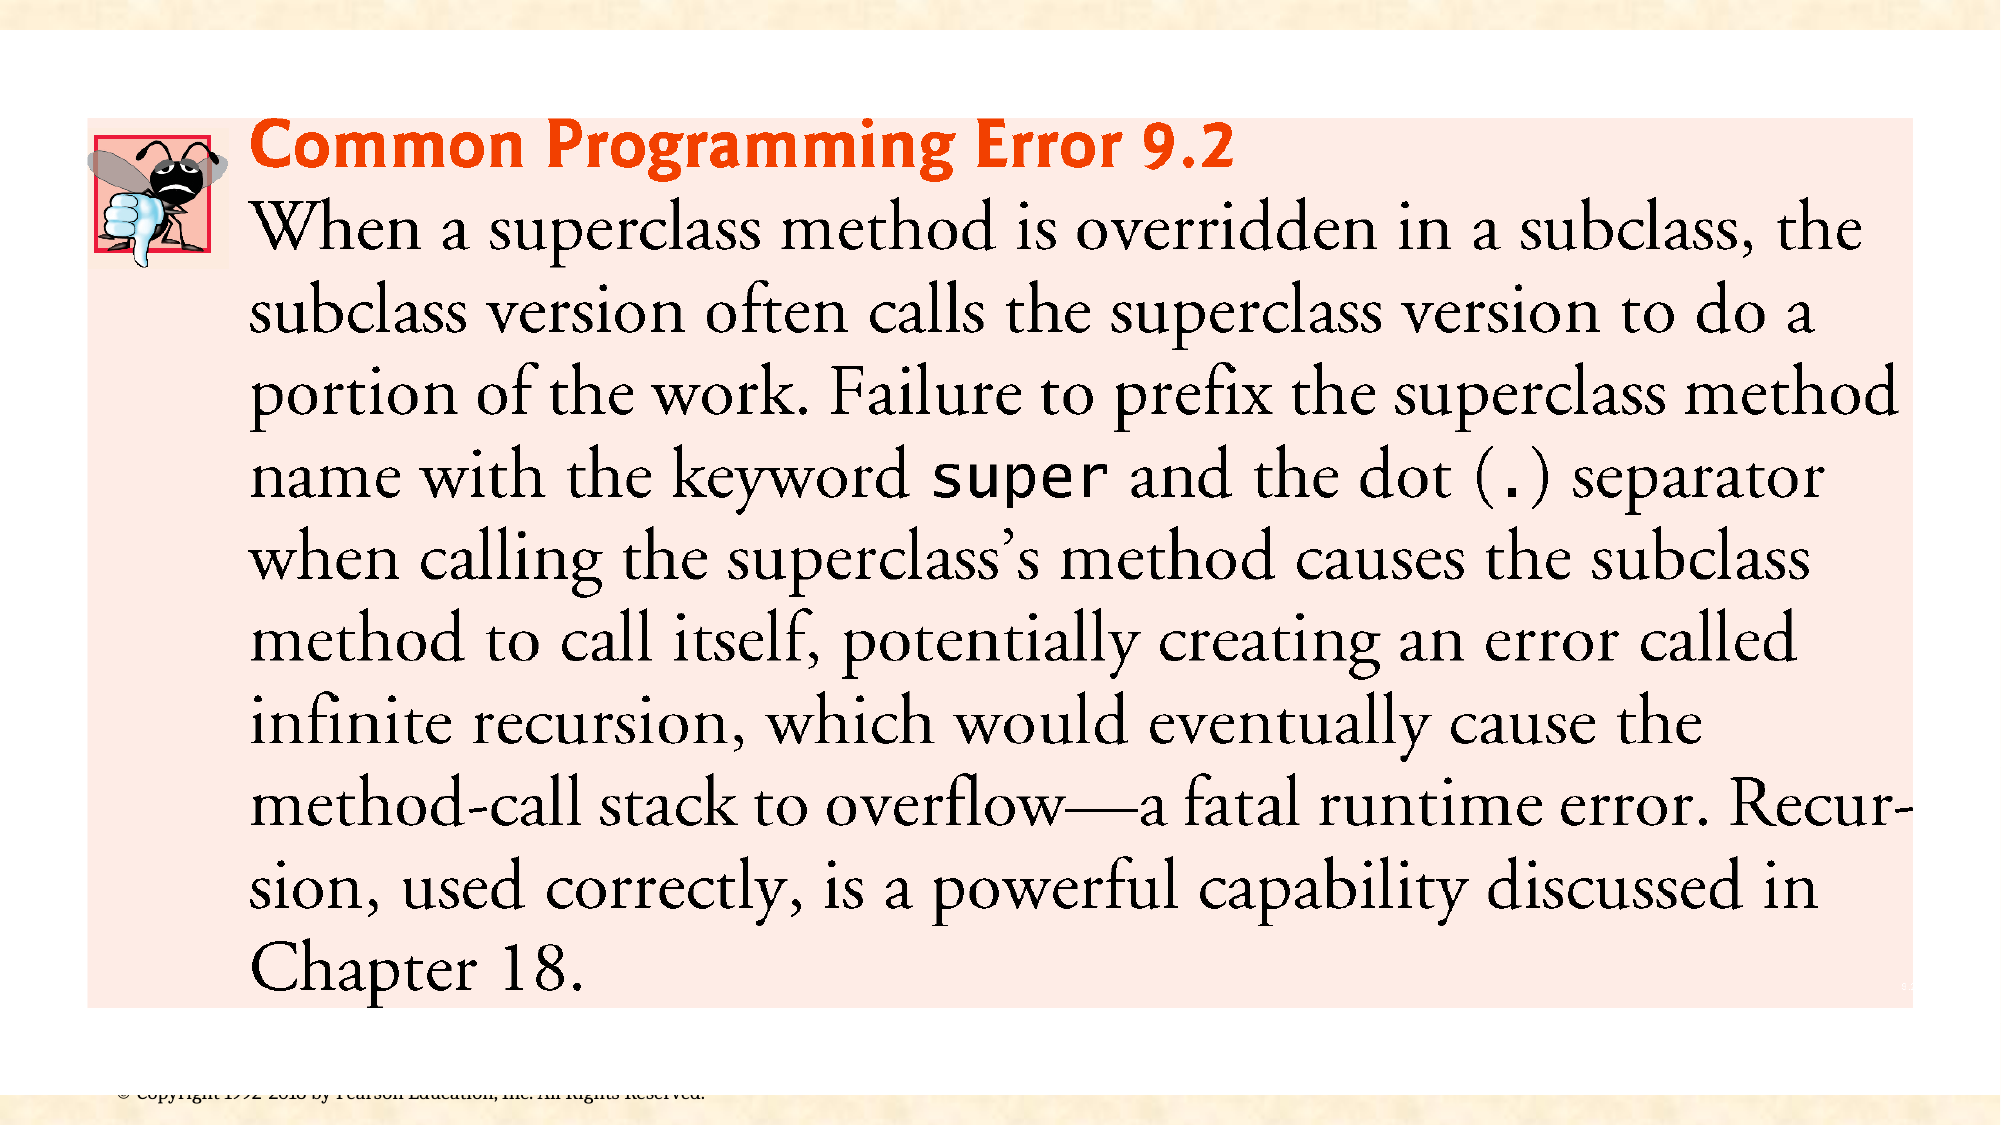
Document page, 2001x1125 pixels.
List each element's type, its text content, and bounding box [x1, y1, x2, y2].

footer © Copyright 1992-2018 by Pearson Education, Inc. All Rights Reserved. [99, 1106, 1473, 1112]
picture [0, 0, 2001, 1125]
